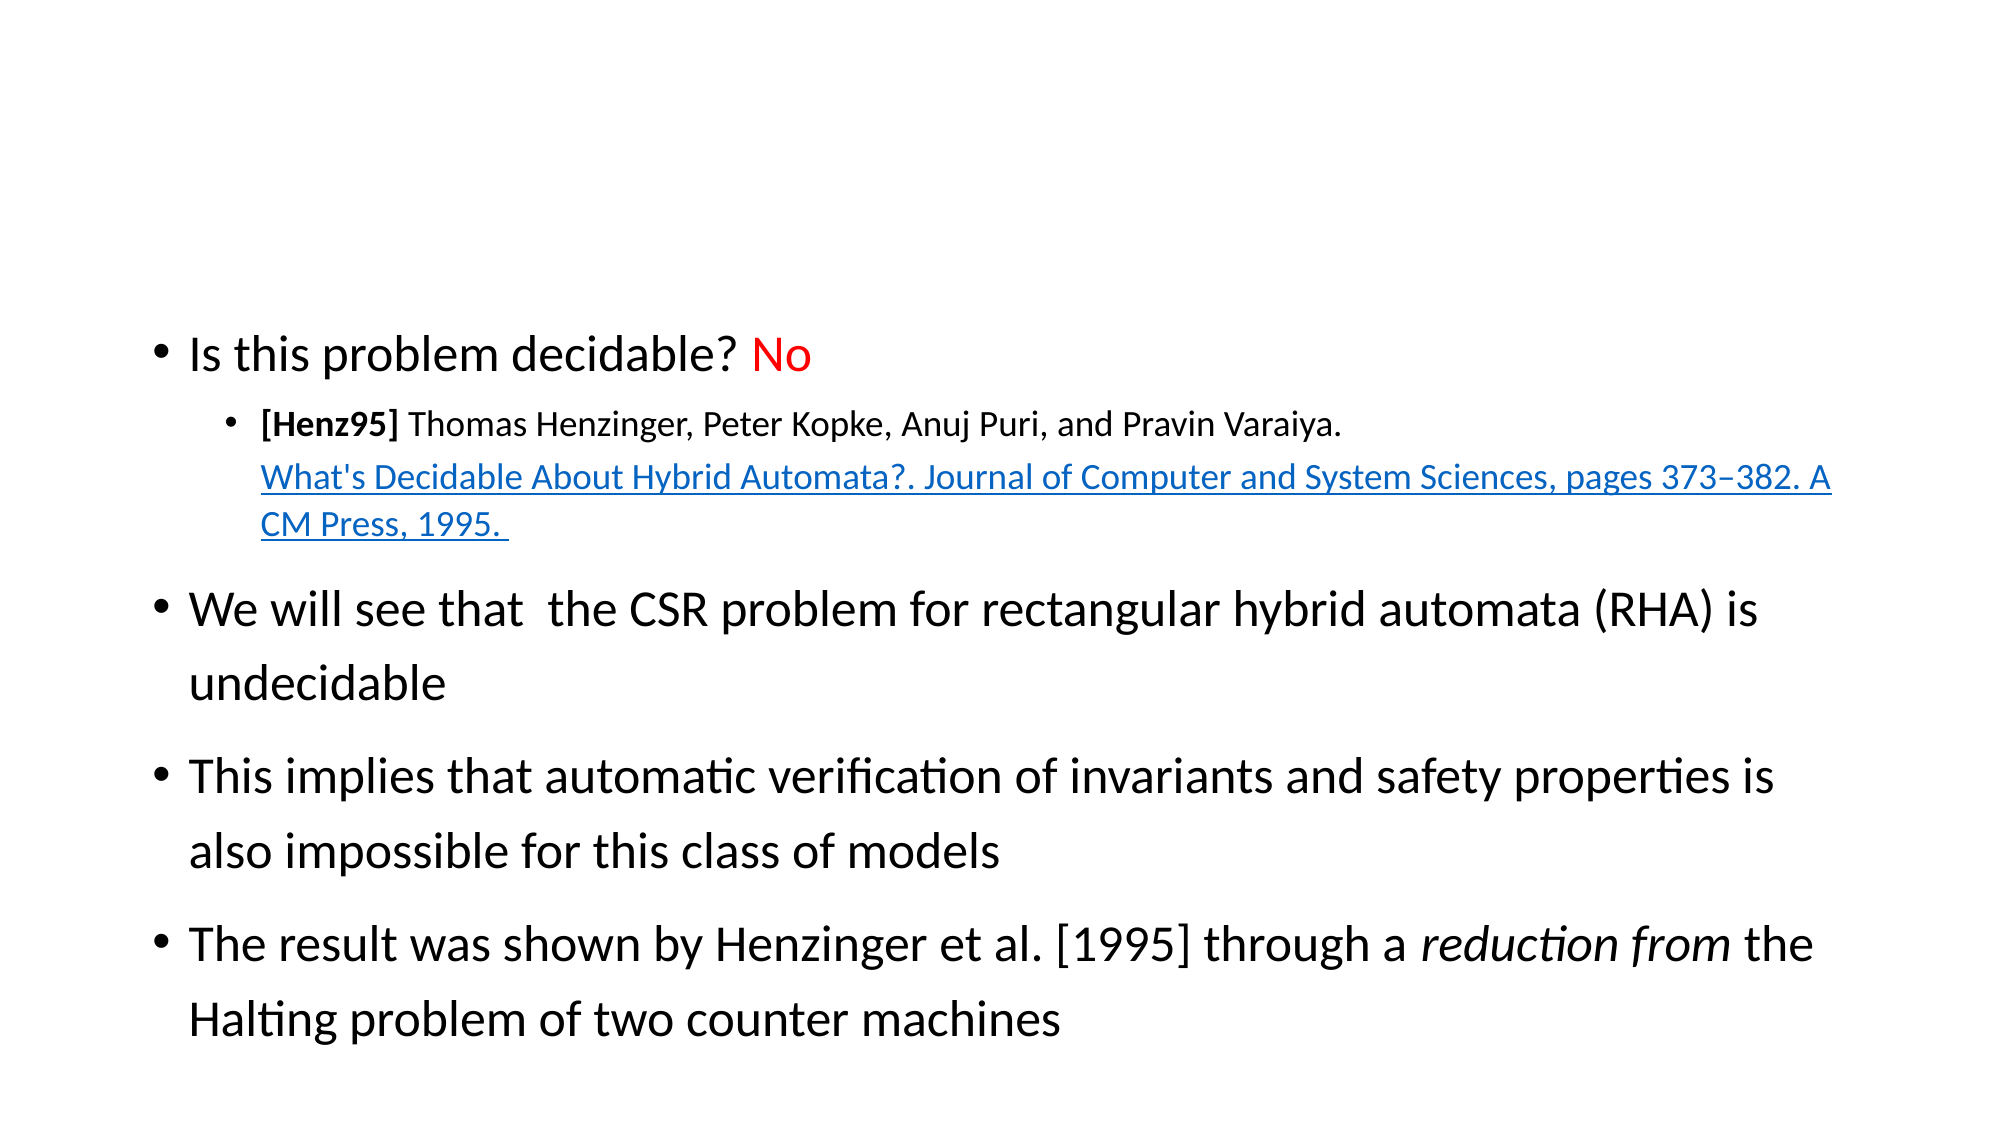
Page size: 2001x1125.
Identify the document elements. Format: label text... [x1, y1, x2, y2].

list Is this problem decidable? No [Henz95] Thomas Henzinger, Peter Kopke, Anuj Puri, and Pravin Varaiya. What's Decidable About Hybrid Automata?. Journal of Computer and System Sciences, pages 373–382. ACM Press, 1995. We will see that the CSR problem for rectangular hybrid automata (RHA) is undecidable This implies that automatic verification of invariants and safety properties is also impossible for this class of models The result was shown by Henzinger et al. [1995] through a reduction from the Halting problem of two counter machines [137, 299, 1863, 1014]
